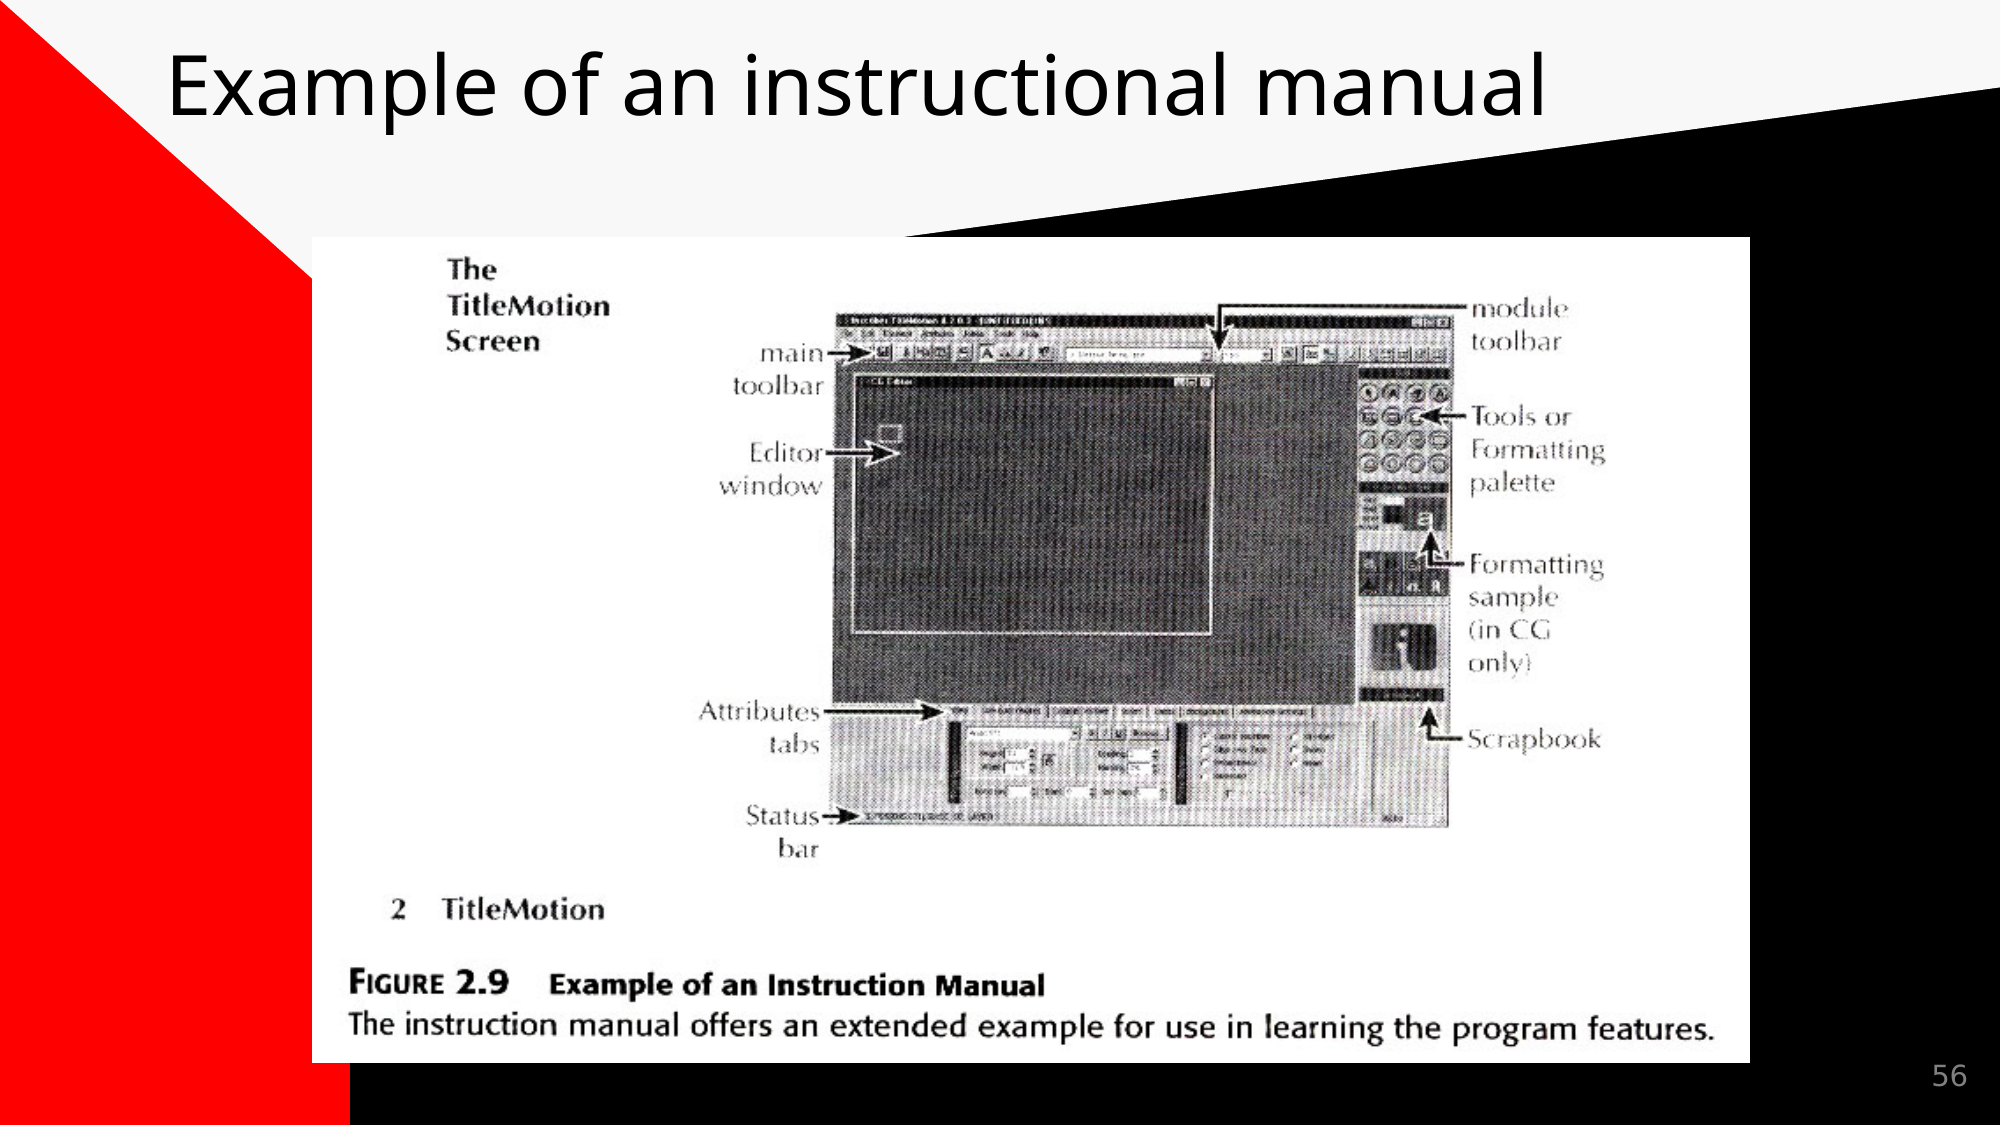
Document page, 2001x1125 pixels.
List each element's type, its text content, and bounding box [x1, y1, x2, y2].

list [312, 237, 1751, 1063]
title Example of an instructional manual [150, 24, 1850, 213]
slide_number 56 [1566, 1049, 1984, 1125]
